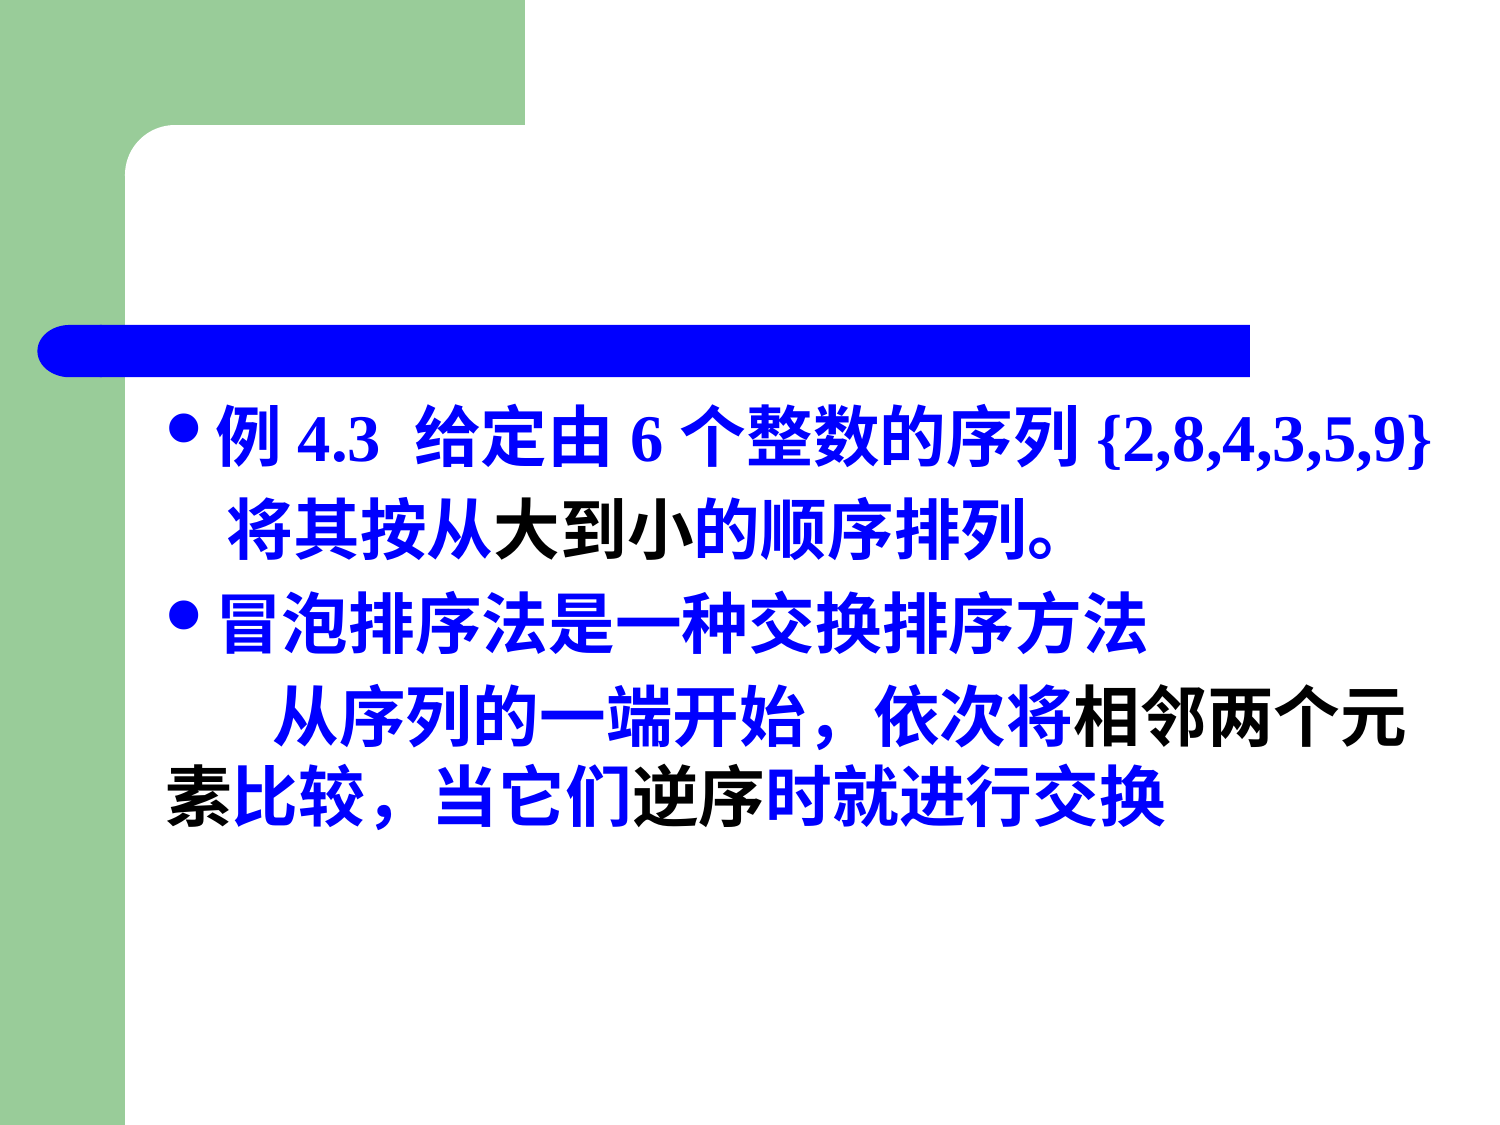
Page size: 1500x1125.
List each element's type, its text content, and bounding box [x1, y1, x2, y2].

list 例4.3 给定由6个整数的序列{2,8,4,3,5,9} 将其按从大到小的顺序排列。 冒泡排序法是一种交换排序方法 从序列的一端开始，依次将相邻两个元素比较，当它们逆序时就进行交换 [149, 387, 1463, 1001]
